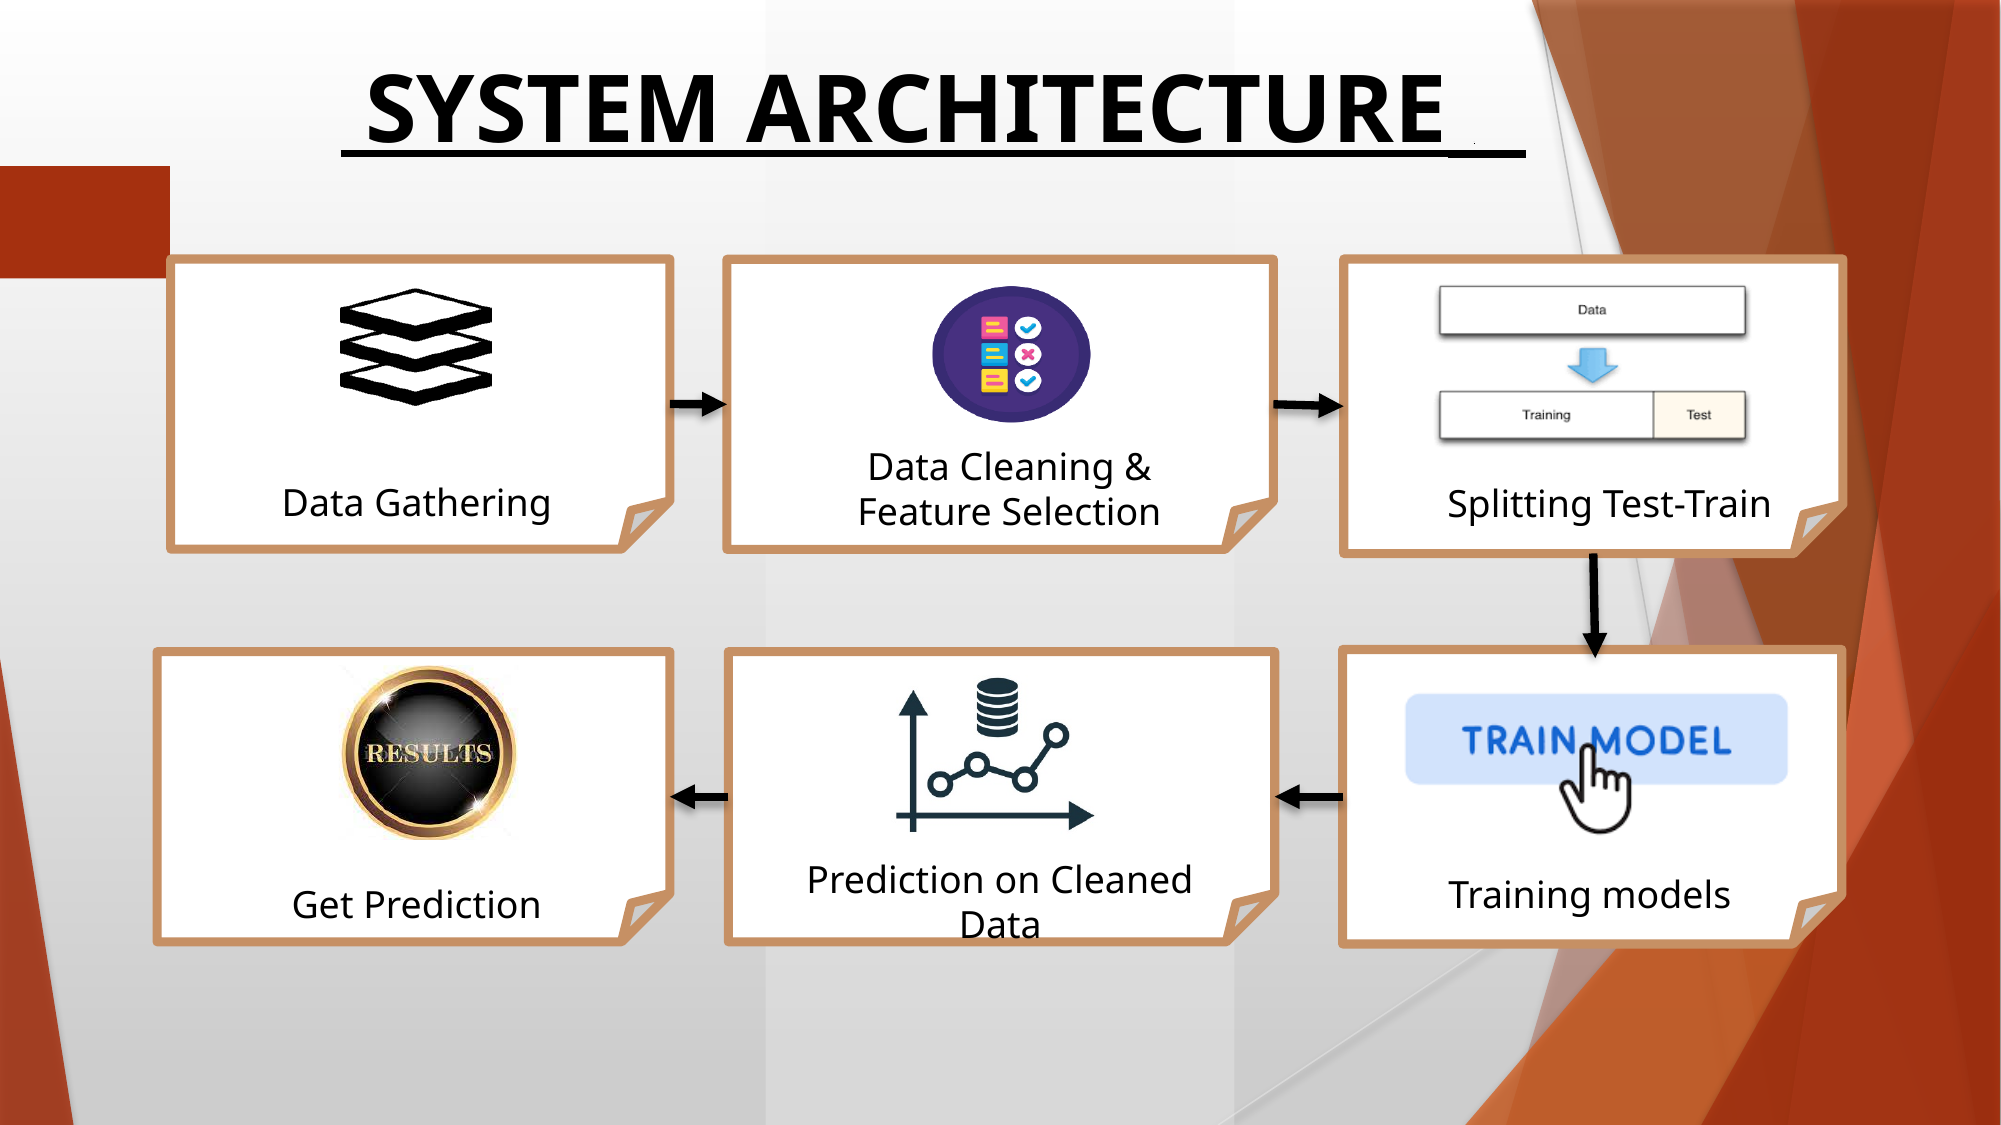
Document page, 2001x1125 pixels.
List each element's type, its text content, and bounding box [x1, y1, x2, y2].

text_box Splitting Test-Train [1432, 472, 1810, 533]
picture [308, 273, 549, 416]
picture [337, 665, 519, 841]
text_box Get Prediction [263, 874, 571, 934]
text_box [723, 647, 1280, 947]
picture [1391, 660, 1810, 841]
text_box [722, 254, 1278, 554]
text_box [1272, 403, 1345, 407]
text_box Data Gathering [263, 471, 571, 532]
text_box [1592, 552, 1596, 659]
text_box [166, 254, 675, 554]
picture [931, 278, 1094, 430]
text_box [1339, 254, 1848, 559]
text_box Prediction on Cleaned Data [776, 848, 1224, 954]
text_box SYSTEM ARCHITECTURE . [158, 35, 1709, 170]
text_box Training models [1419, 864, 1761, 924]
text_box [152, 647, 675, 947]
text_box Data Cleaning & Feature Selection [795, 435, 1224, 540]
picture [884, 660, 1116, 848]
picture [1423, 273, 1761, 457]
text_box [1338, 644, 1847, 949]
